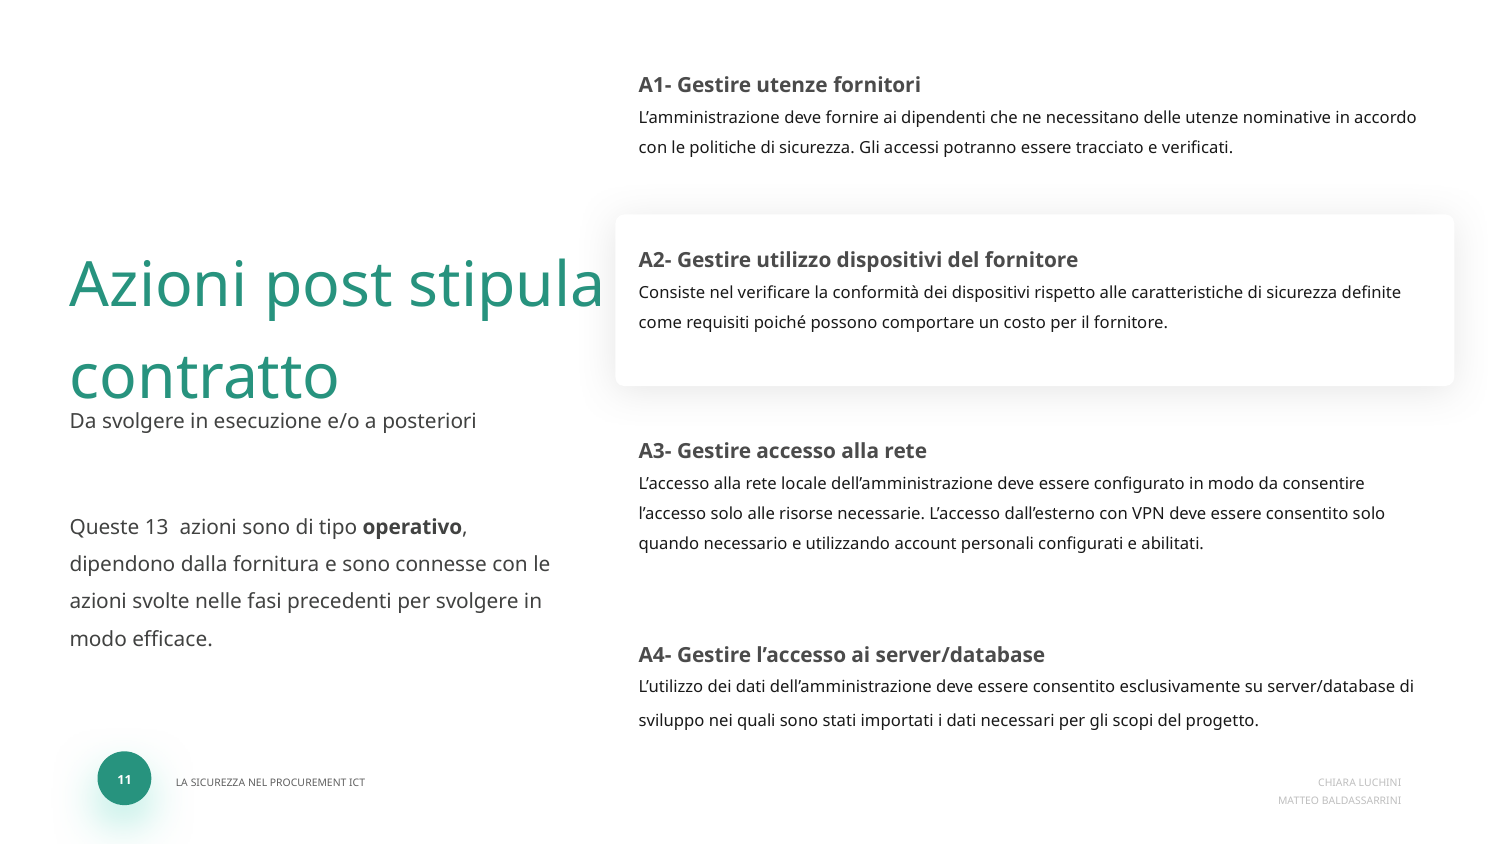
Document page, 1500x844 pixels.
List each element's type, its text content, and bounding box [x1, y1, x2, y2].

text_box A2- Gestire utilizzo dispositivi del fornitore Consiste nel verificare la conformità dei dispositivi rispetto alle caratteristiche di sicurezza definite come requisiti poiché possono comportare un costo per il fornitore. [631, 230, 1439, 371]
text_box Azioni post stipula contratto [62, 222, 611, 387]
text_box A3- Gestire accesso alla rete L’accesso alla rete locale dell’amministrazione deve essere configurato in modo da consentire l’accesso solo alle risorse necessarie. L’accesso dall’esterno con VPN deve essere consentito solo quando necessario e utilizzando account personali configurati e abilitati. [631, 421, 1439, 506]
text_box [615, 214, 1455, 387]
text_box A4- Gestire l’accesso ai server/database L’utilizzo dei dati dell’amministrazione deve essere consentito esclusivamente su server/database di sviluppo nei quali sono stati importati i dati necessari per gli scopi del progetto. [631, 625, 1439, 825]
text_box Da svolgere in esecuzione e/o a posteriori [62, 396, 529, 431]
text_box A1- Gestire utenze fornitori L’amministrazione deve fornire ai dipendenti che ne necessitano delle utenze nominative in accordo con le politiche di sicurezza. Gli accessi potranno essere tracciato e verificati. [631, 55, 1439, 140]
text_box Queste 13 azioni sono di tipo operativo, dipendono dalla fornitura e sono connesse con le azioni svolte nelle fasi precedenti per svolgere in modo efficace. [62, 497, 569, 596]
